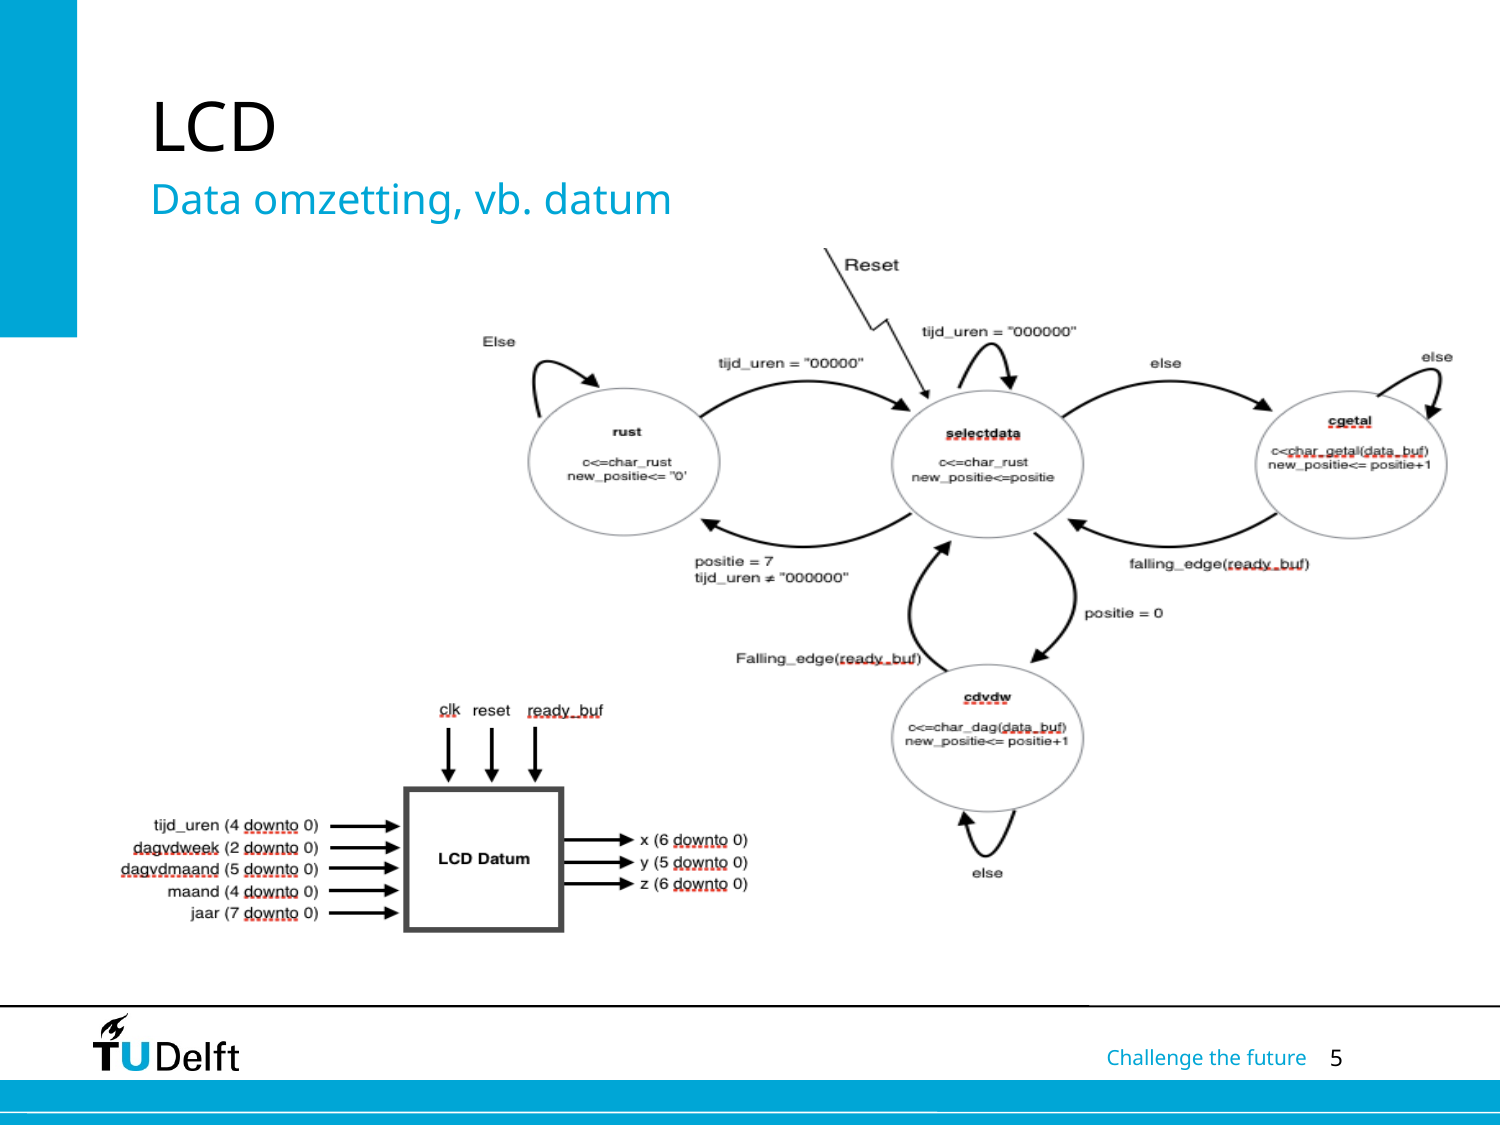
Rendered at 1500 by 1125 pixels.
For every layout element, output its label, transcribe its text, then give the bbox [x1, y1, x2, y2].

picture [93, 1013, 239, 1071]
title LCD [150, 82, 1325, 186]
picture [100, 248, 1484, 945]
text_box Data omzetting, vb. datum [149, 170, 1263, 249]
